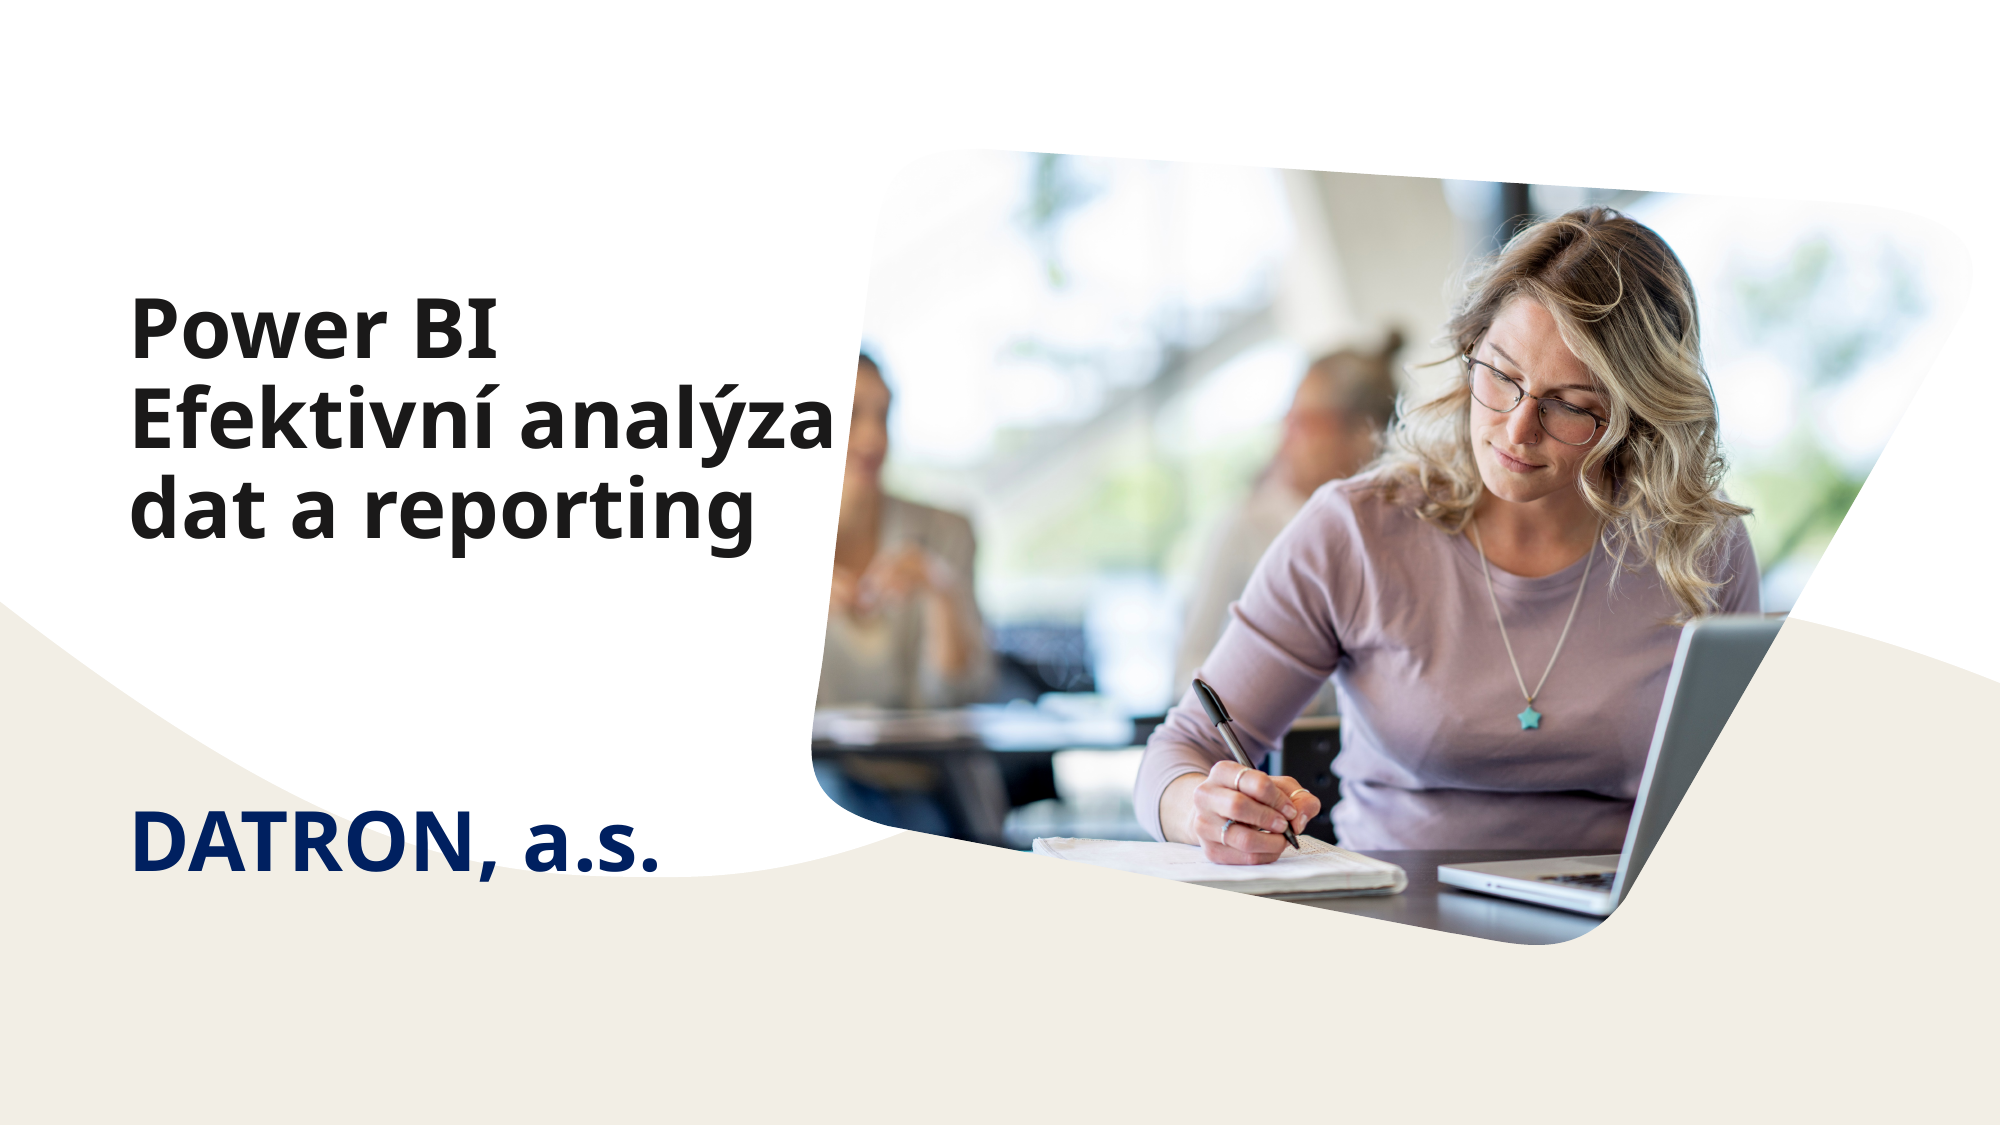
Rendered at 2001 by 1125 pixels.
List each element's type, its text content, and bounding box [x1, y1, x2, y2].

picture [811, 148, 1973, 946]
title Power BI Efektivní analýza dat a reporting DATRON, a.s. [113, 288, 811, 749]
